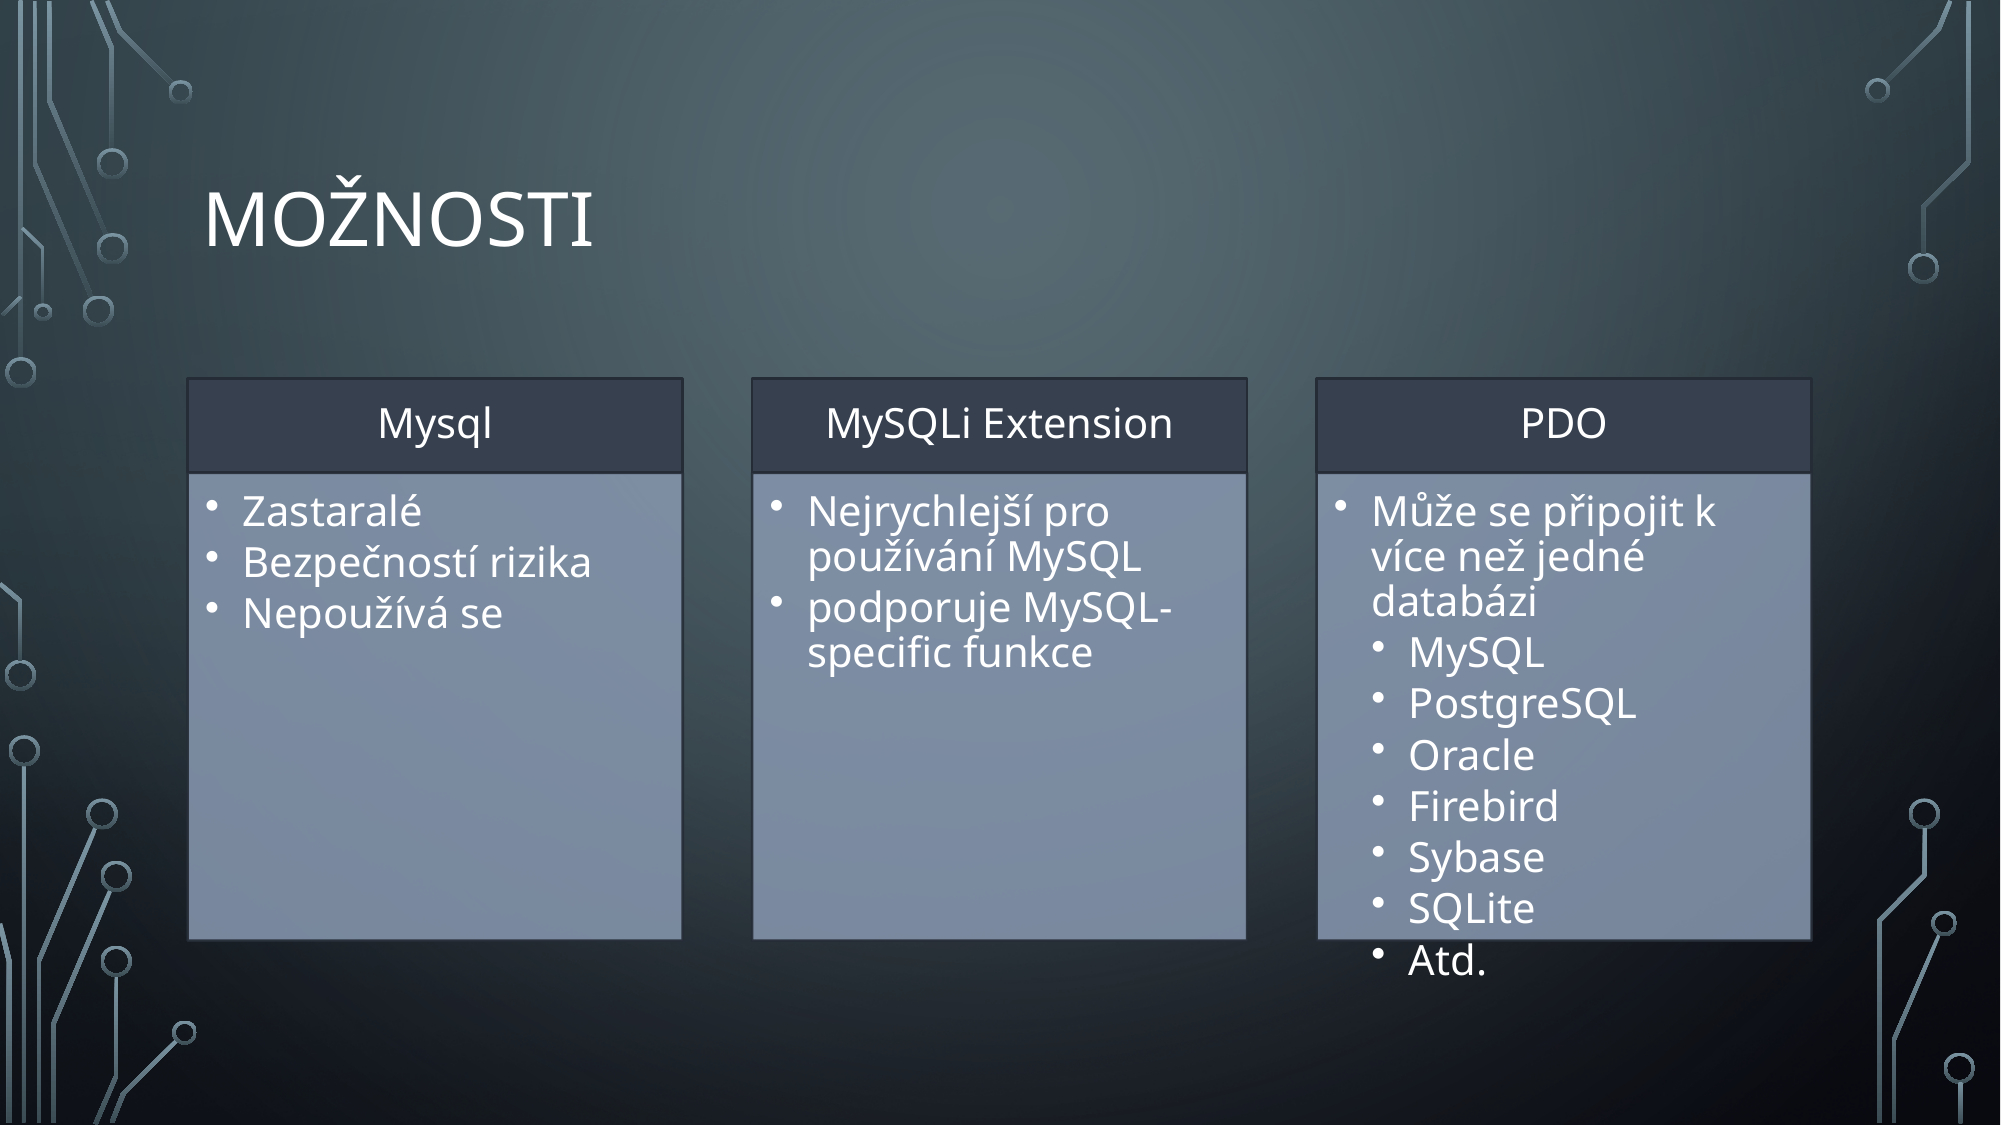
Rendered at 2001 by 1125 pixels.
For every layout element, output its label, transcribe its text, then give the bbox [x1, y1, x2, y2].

title Možnosti [187, 101, 1813, 344]
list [186, 368, 1813, 951]
